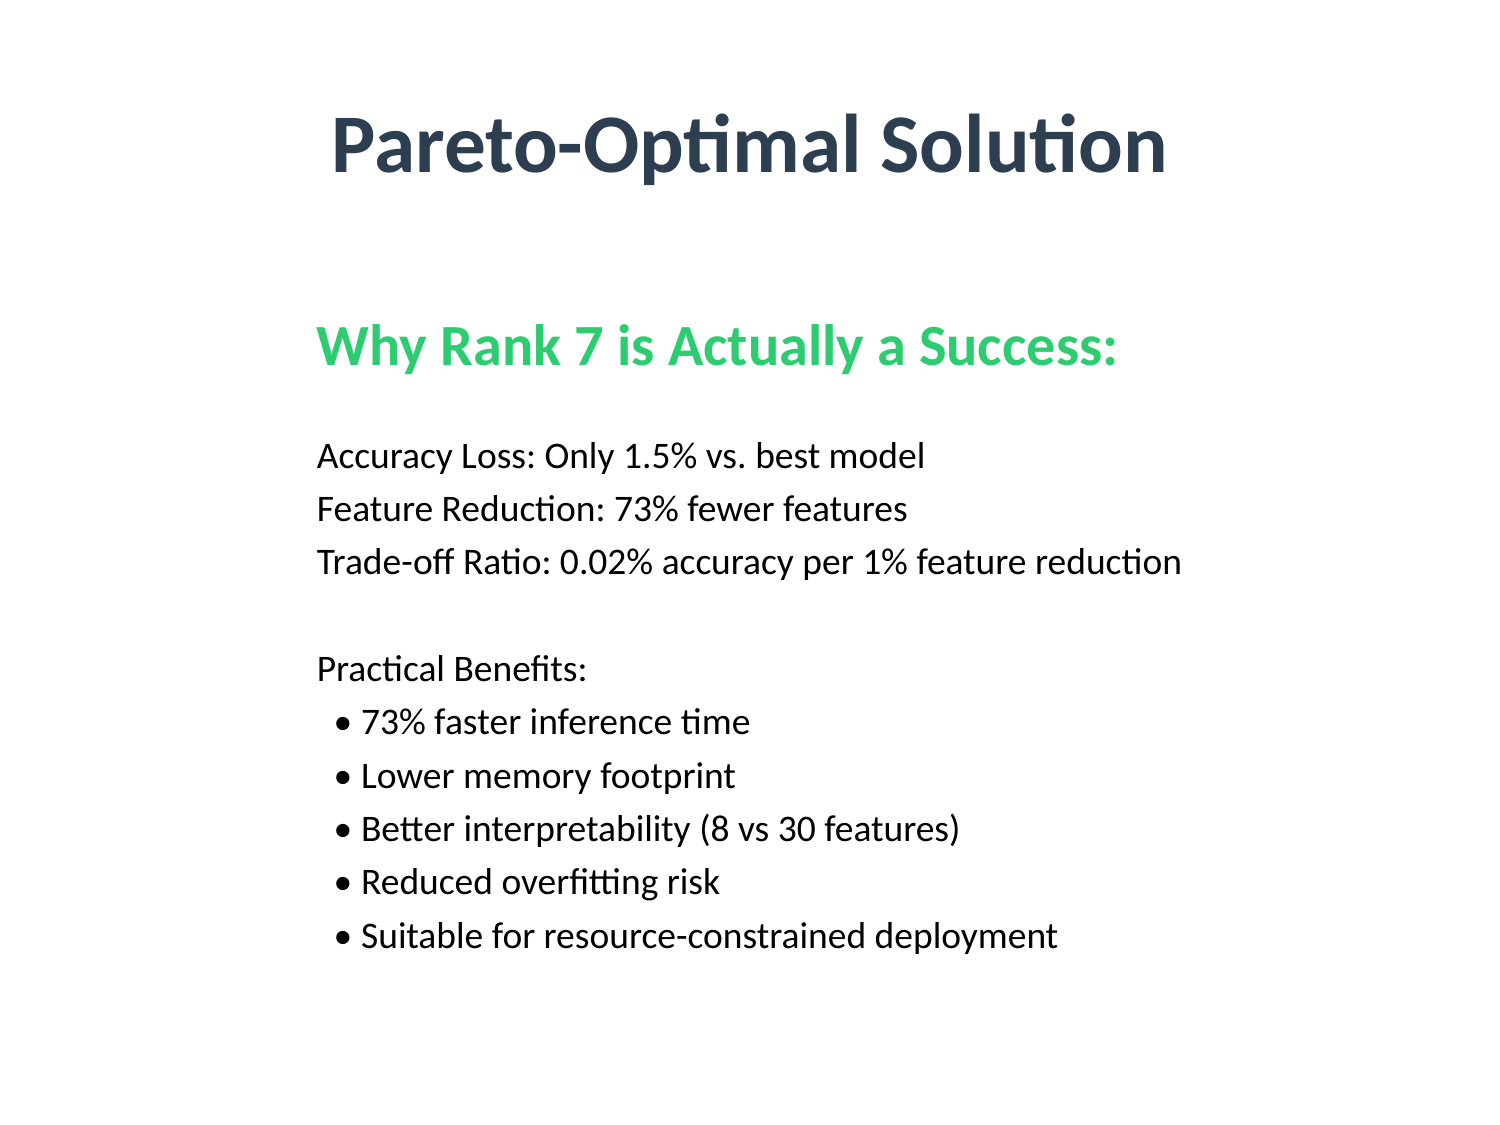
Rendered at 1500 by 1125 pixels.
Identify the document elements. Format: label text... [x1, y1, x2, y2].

text_box Why Rank 7 is Actually a Success: Accuracy Loss: Only 1.5% vs. best model Feature Reduction: 73% fewer features Trade-off Ratio: 0.02% accuracy per 1% feature reduction Practical Benefits: • 73% faster inference time • Lower memory footprint • Better interpretability (8 vs 30 features) • Reduced overfitting risk • Suitable for resource-constrained deployment [302, 299, 1198, 963]
title Pareto-Optimal Solution [75, 45, 1425, 233]
